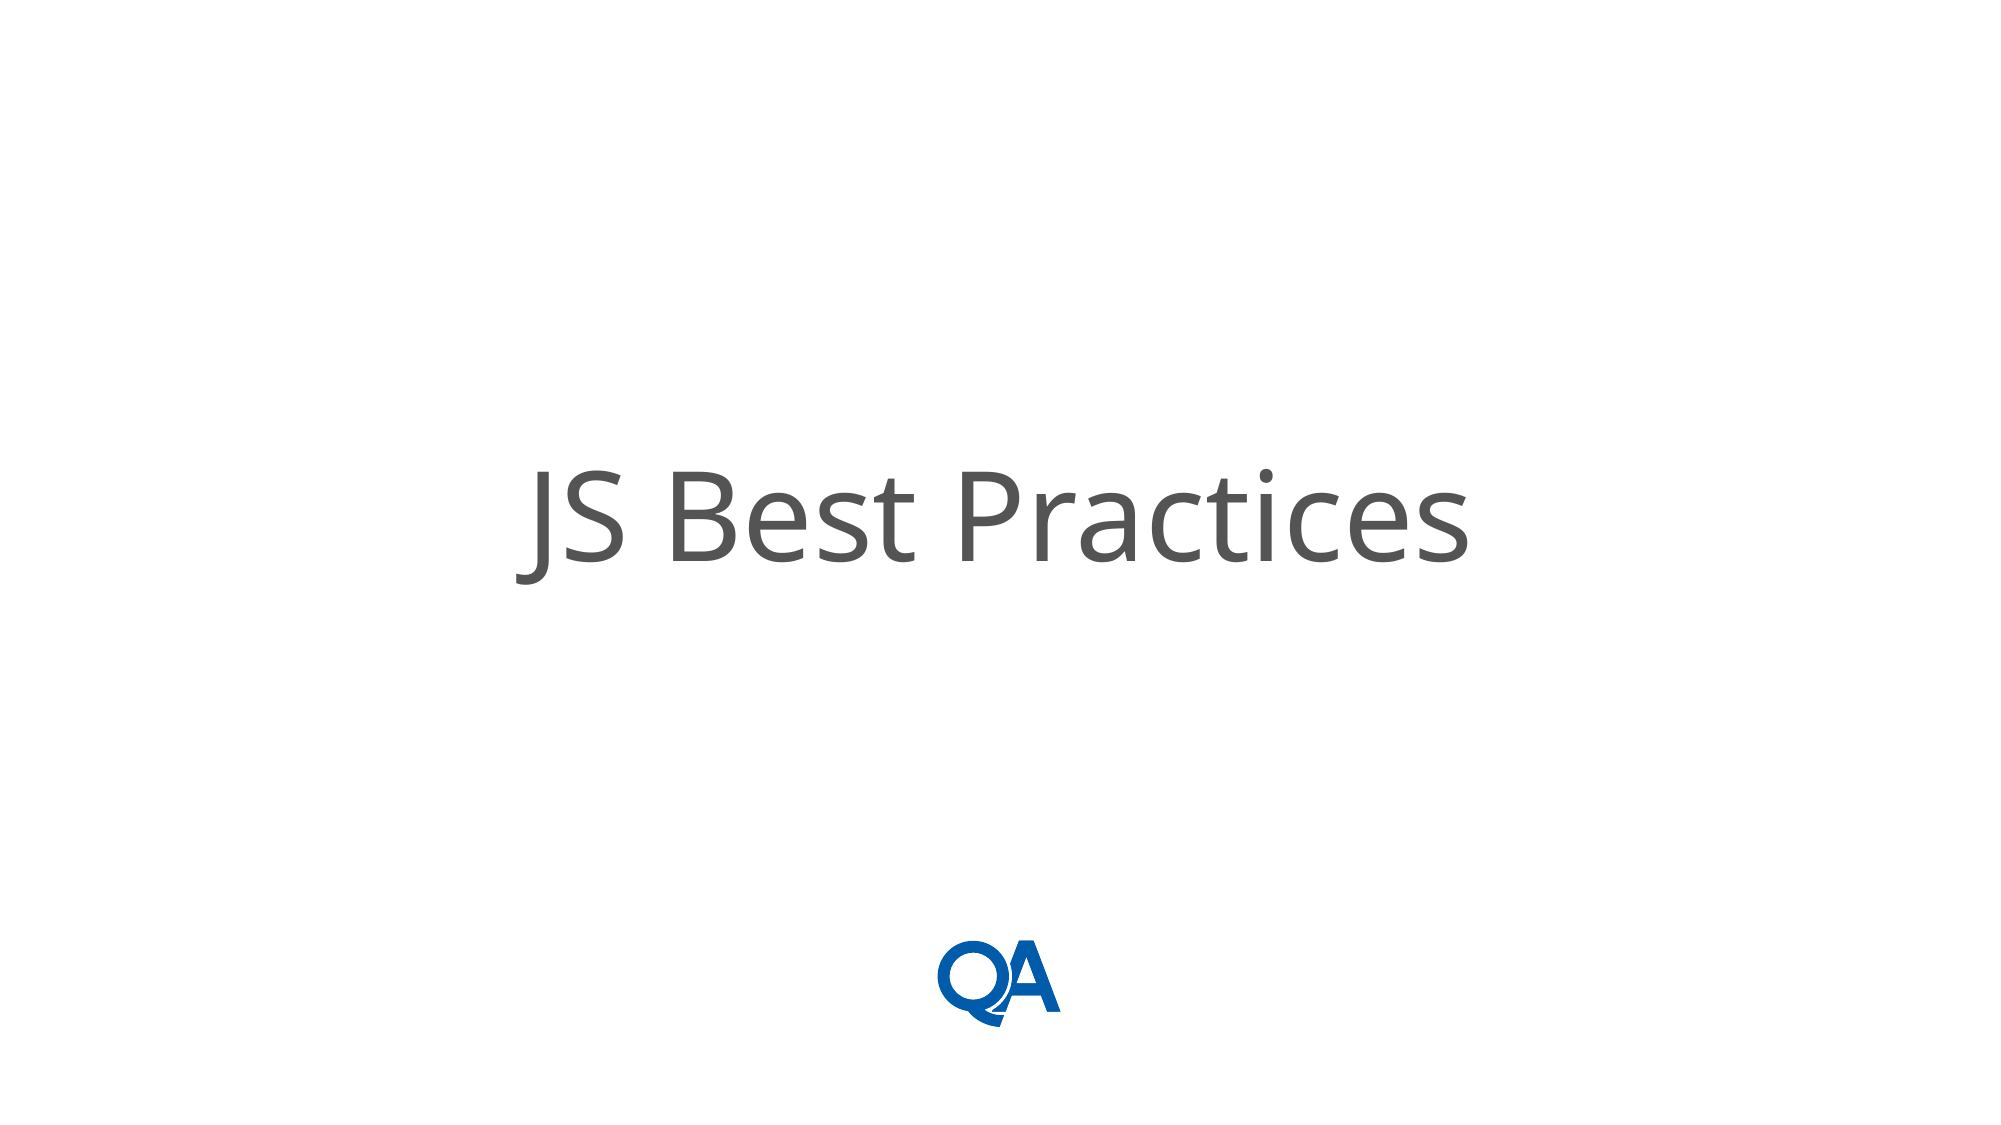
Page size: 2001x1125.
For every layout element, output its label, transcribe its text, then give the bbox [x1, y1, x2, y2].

title JS Best Practices [150, 174, 1851, 594]
